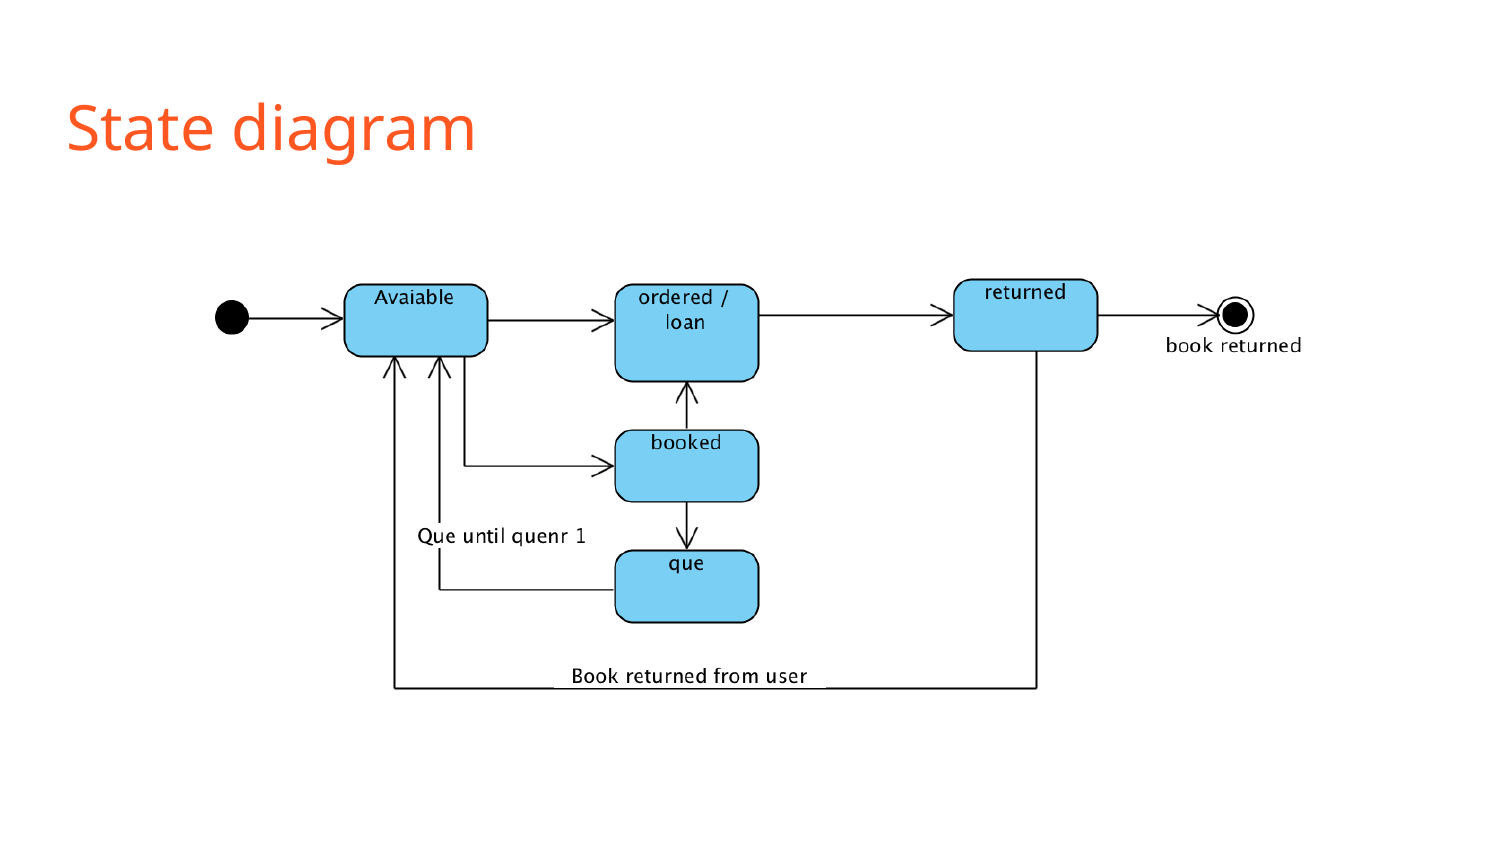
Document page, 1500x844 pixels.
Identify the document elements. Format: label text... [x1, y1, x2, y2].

picture [139, 97, 1500, 844]
title State diagram [51, 72, 1449, 167]
